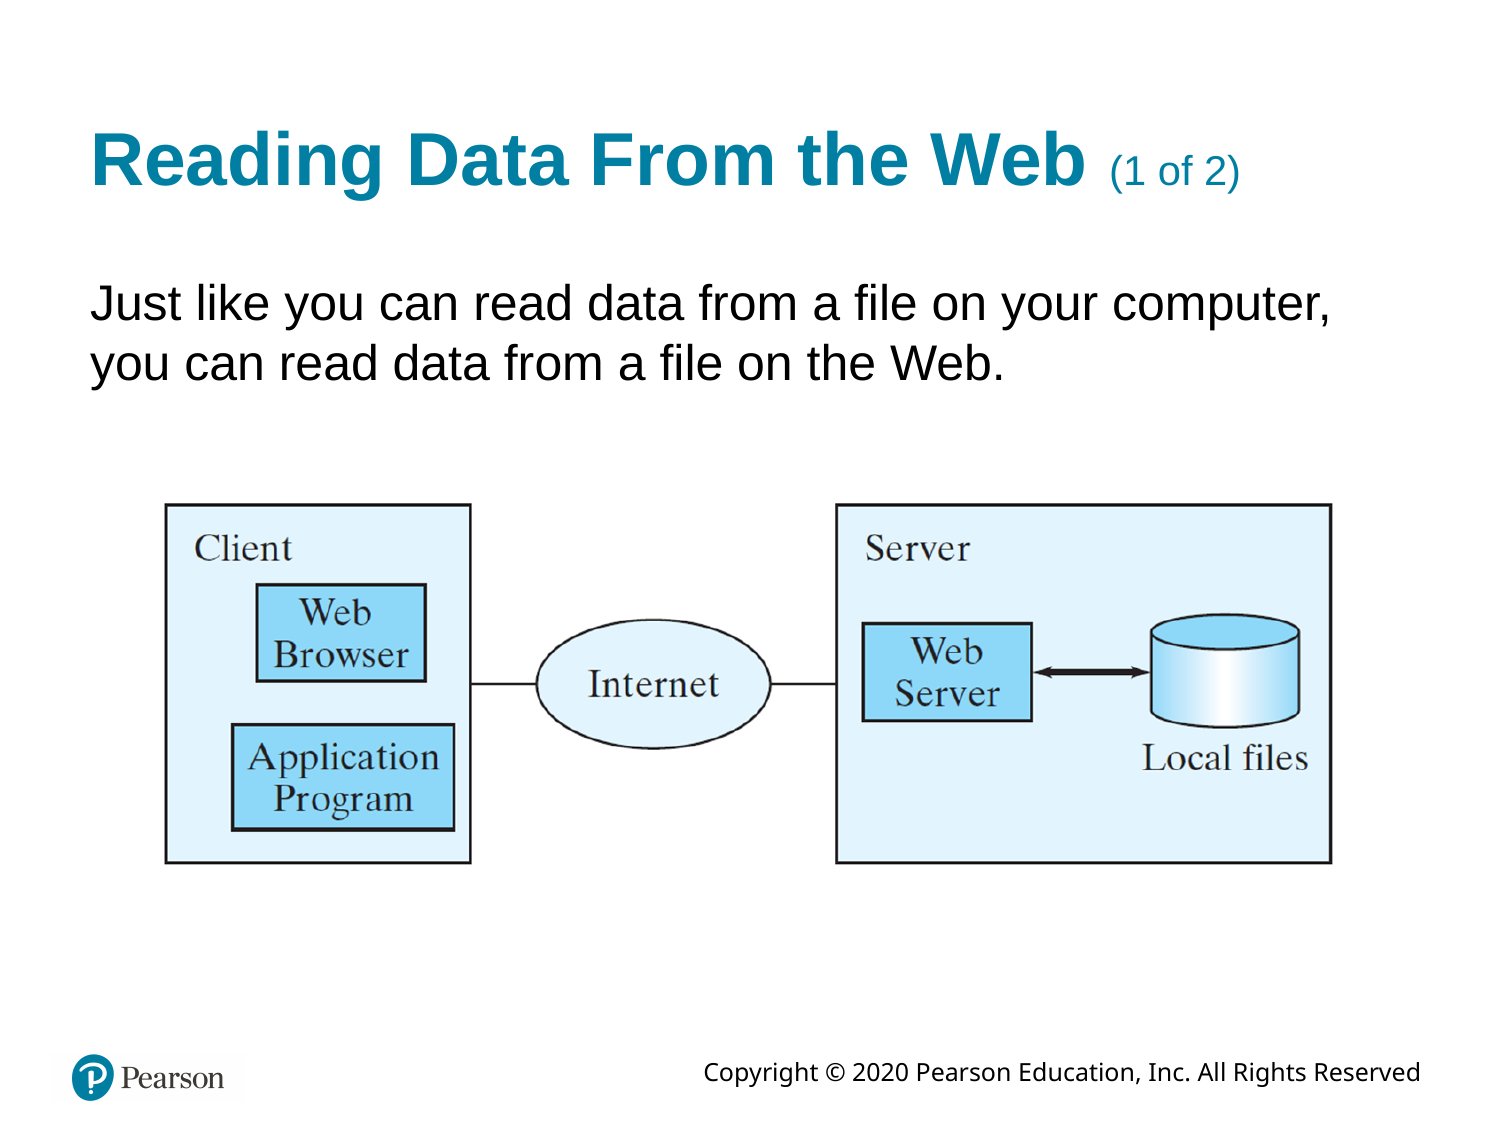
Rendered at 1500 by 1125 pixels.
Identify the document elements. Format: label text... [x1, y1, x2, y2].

picture [51, 1053, 245, 1102]
list Just like you can read data from a file on your computer, you can read data from a file on the Web. [75, 255, 1425, 417]
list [157, 495, 1343, 872]
title Reading Data From the Web (1 of 2) [75, 35, 1425, 216]
